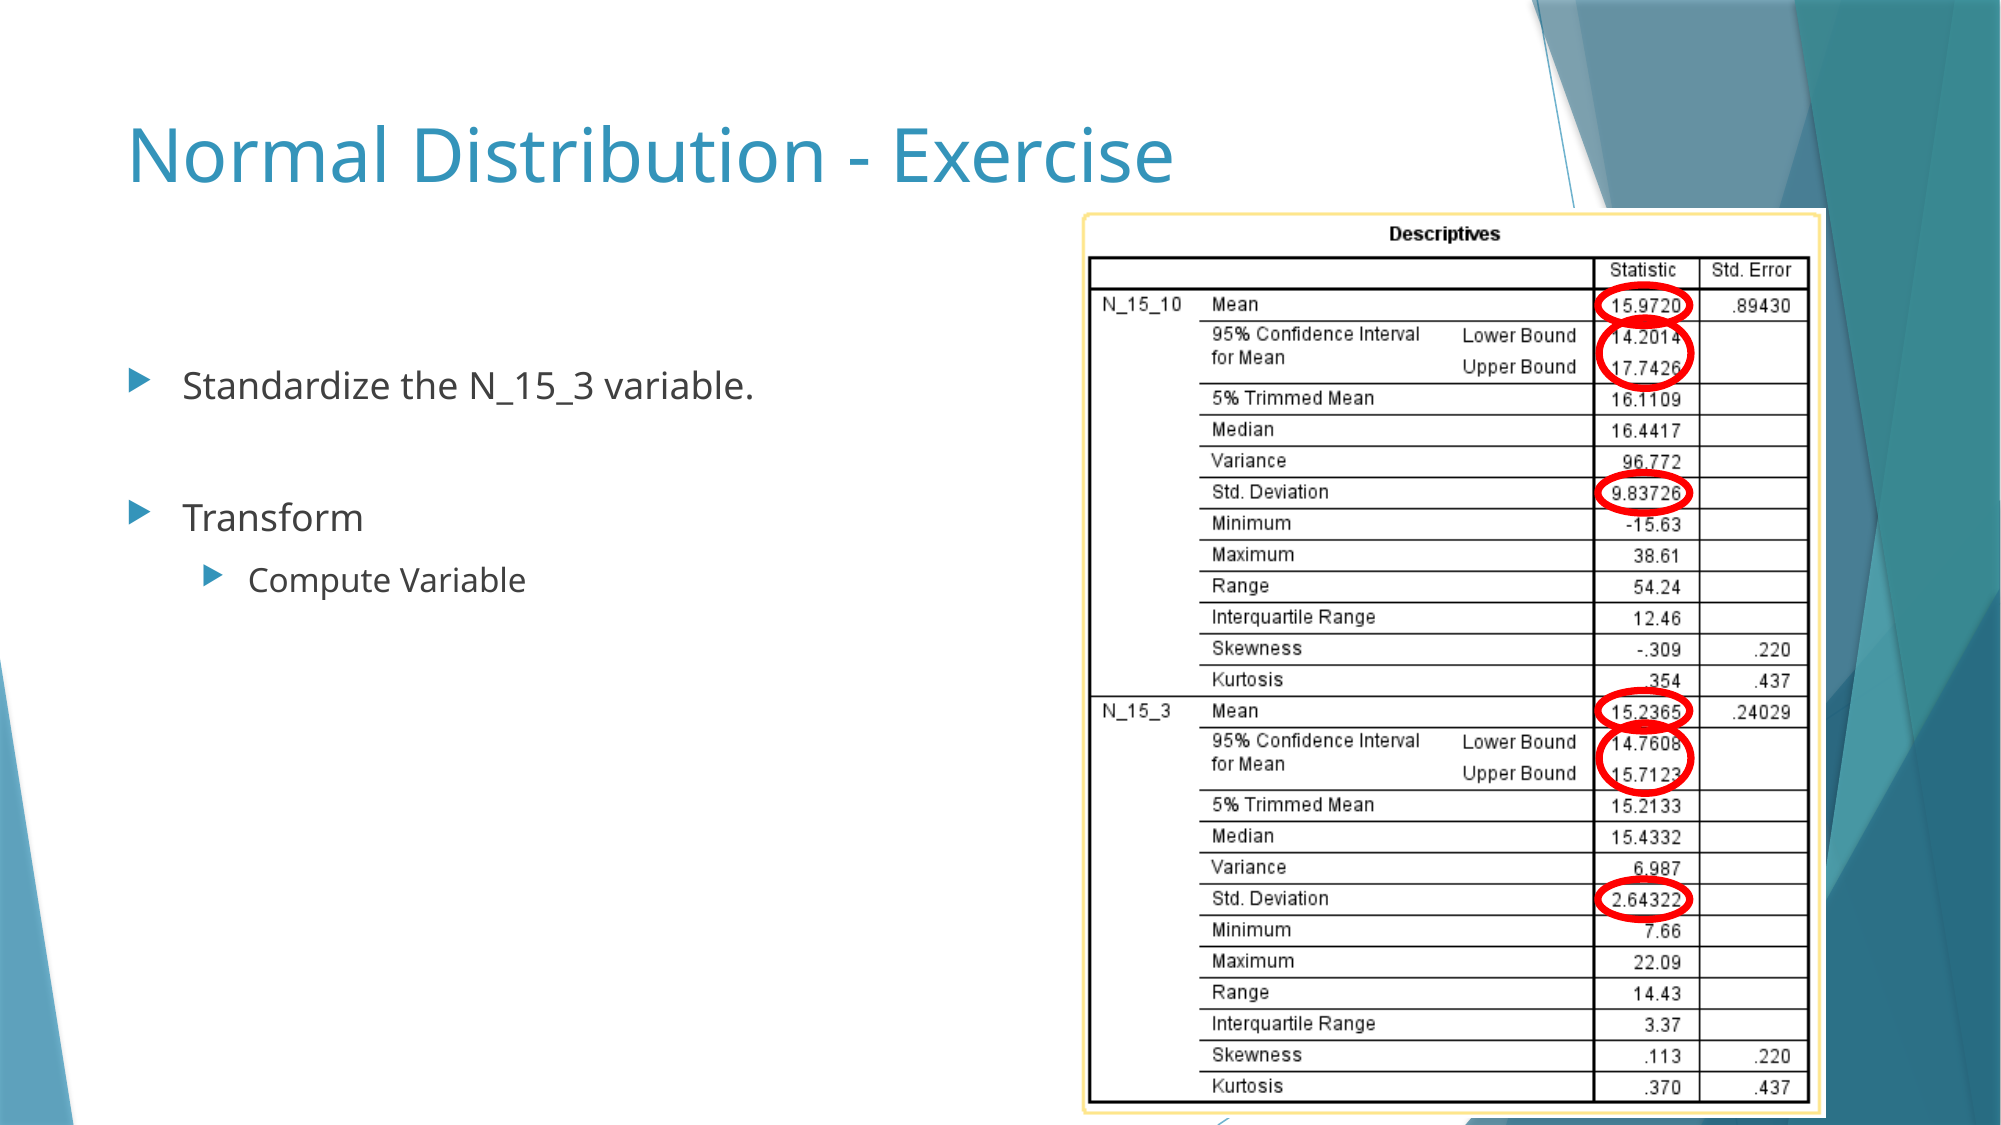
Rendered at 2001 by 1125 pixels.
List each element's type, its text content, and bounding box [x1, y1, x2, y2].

picture [1079, 207, 1826, 1119]
list Standardize the N_15_3 variable. Transform Compute Variable [111, 354, 890, 992]
title Normal Distribution - Exercise [111, 99, 1522, 317]
